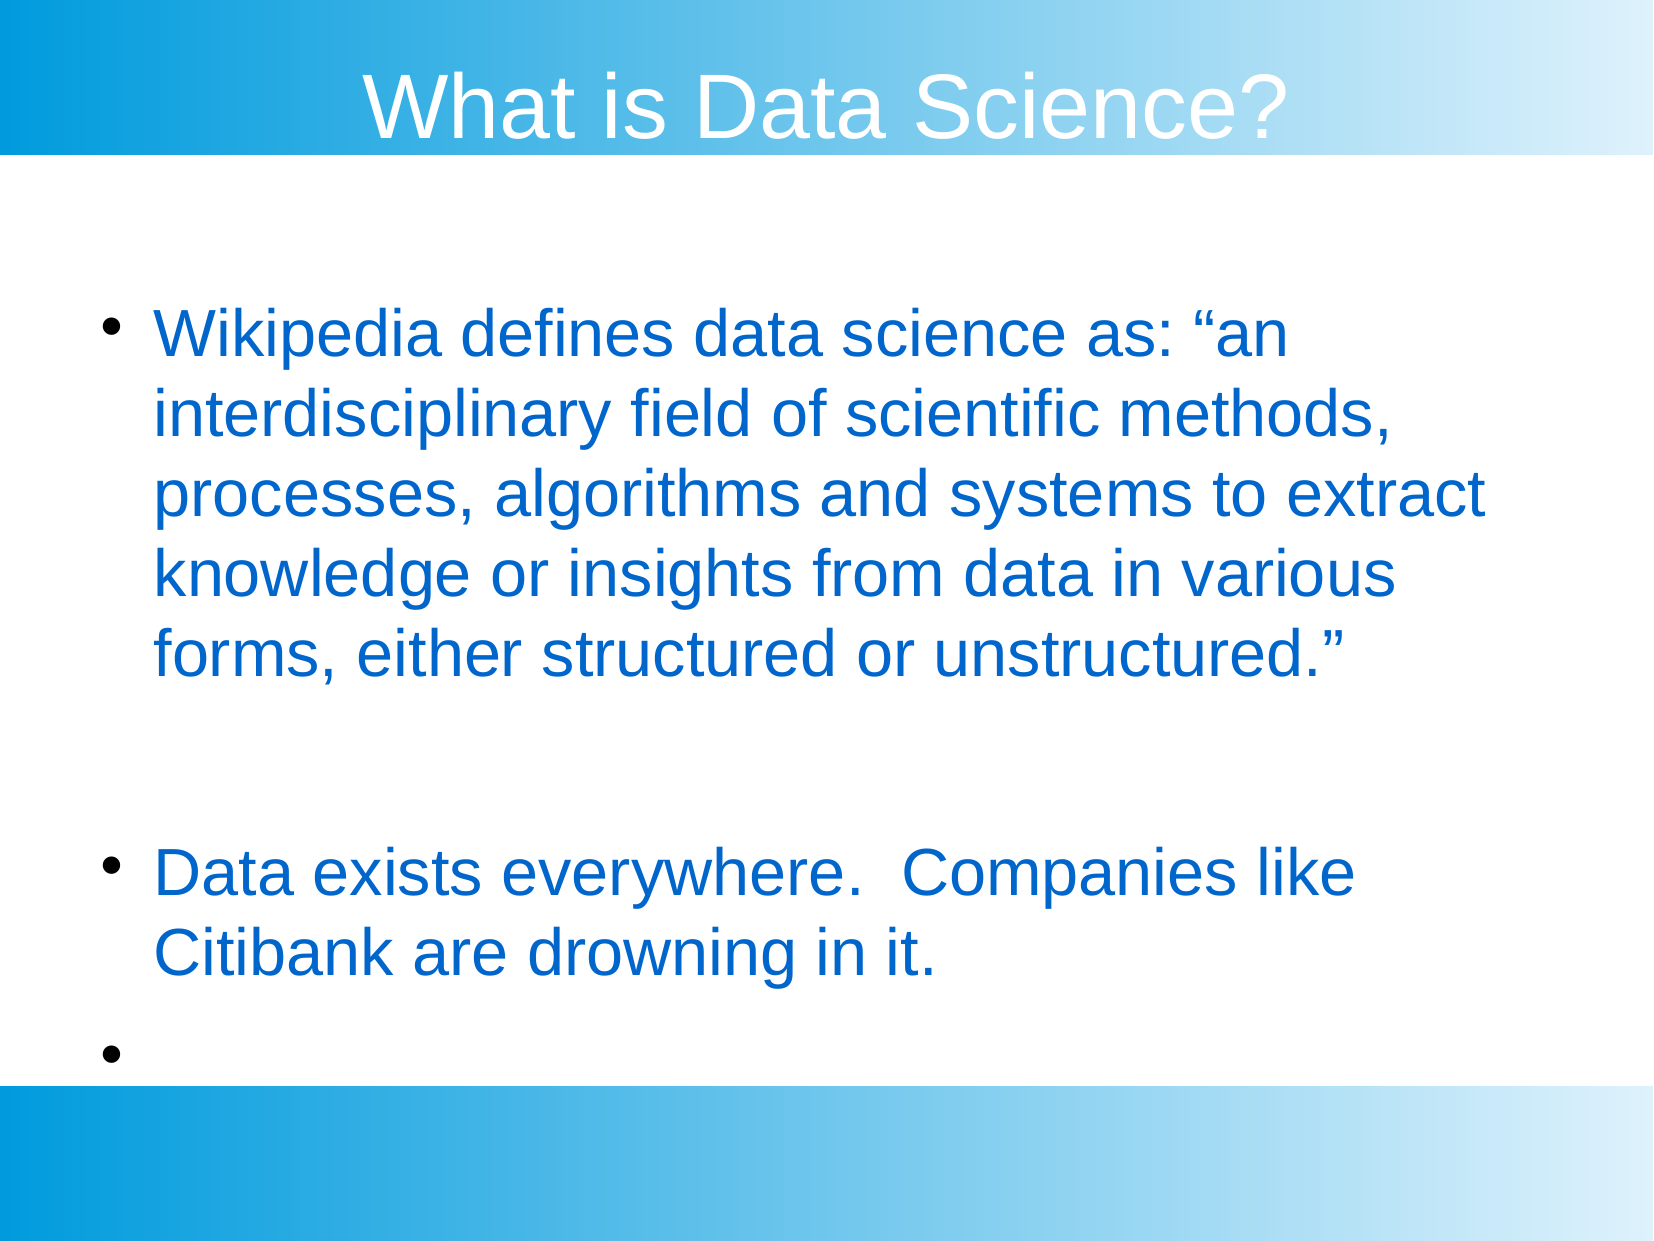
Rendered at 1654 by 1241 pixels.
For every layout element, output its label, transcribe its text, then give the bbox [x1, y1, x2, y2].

text_box Wikipedia defines data science as: “an interdisciplinary field of scientific methods, processes, algorithms and systems to extract knowledge or insights from data in various forms, either structured or unstructured.” Data exists everywhere. Companies like Citibank are drowning in it. [82, 290, 1571, 1010]
text_box What is Data Science? [82, 49, 1571, 154]
